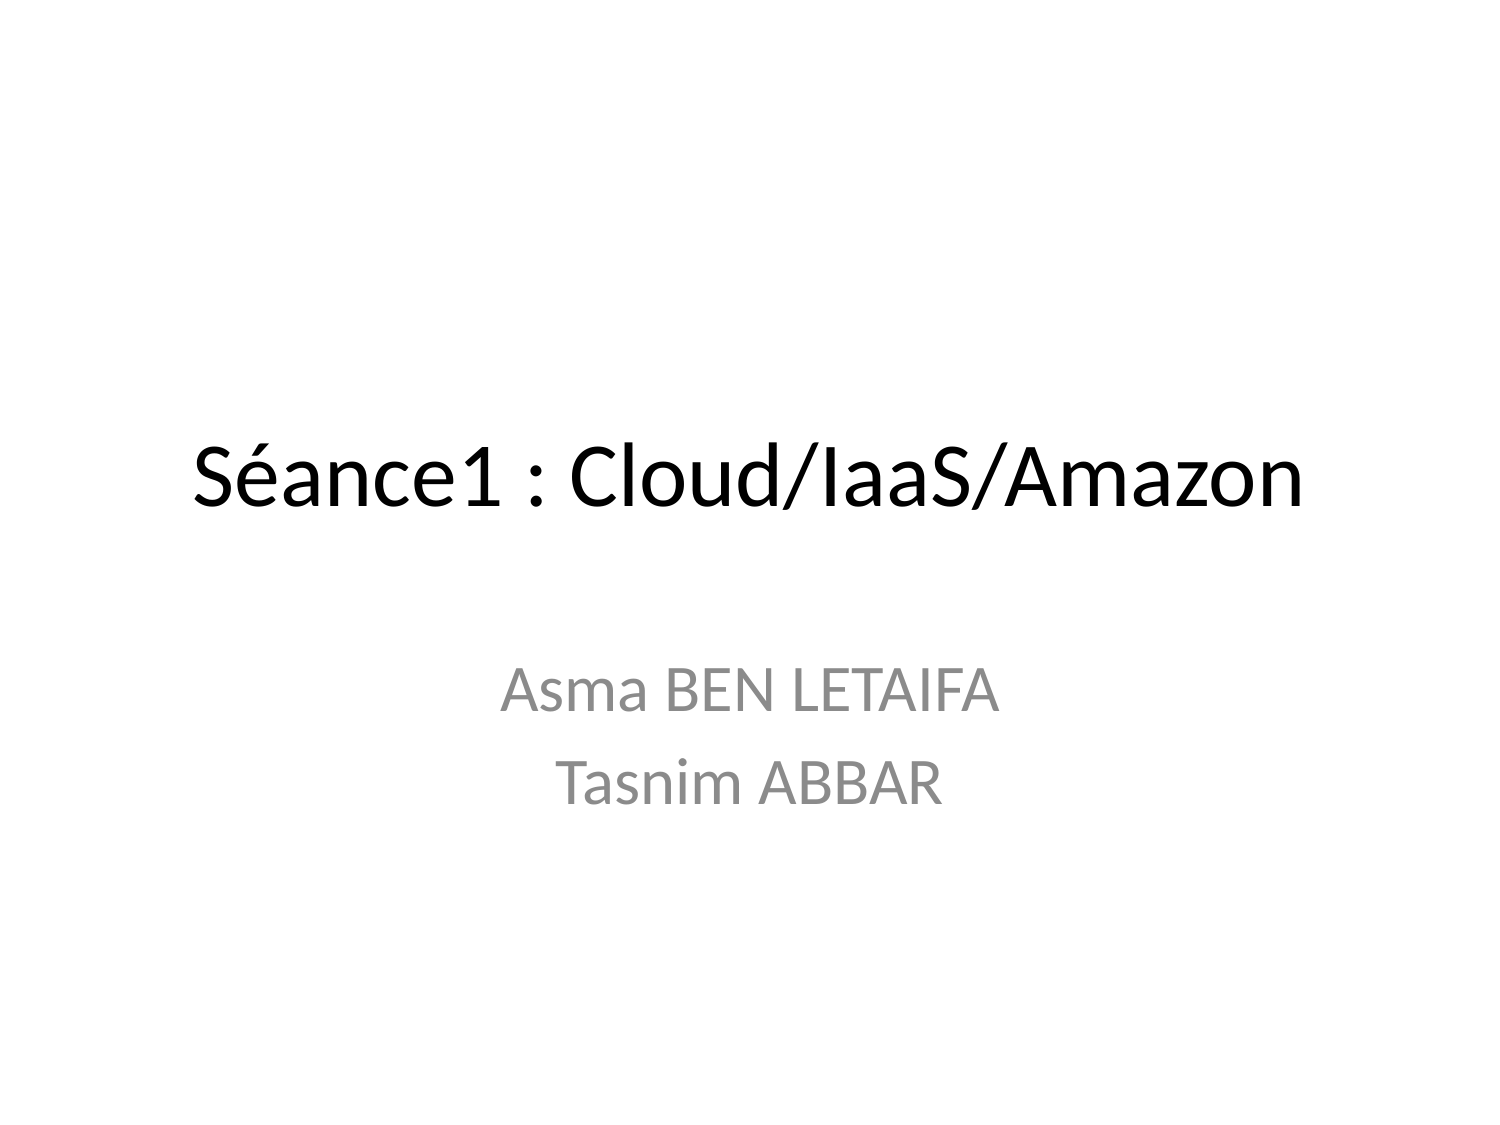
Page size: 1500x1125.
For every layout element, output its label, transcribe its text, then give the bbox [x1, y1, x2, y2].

title Séance1 : Cloud/IaaS/Amazon [112, 349, 1388, 591]
subtitle Asma BEN LETAIFA Tasnim ABBAR [225, 637, 1275, 925]
